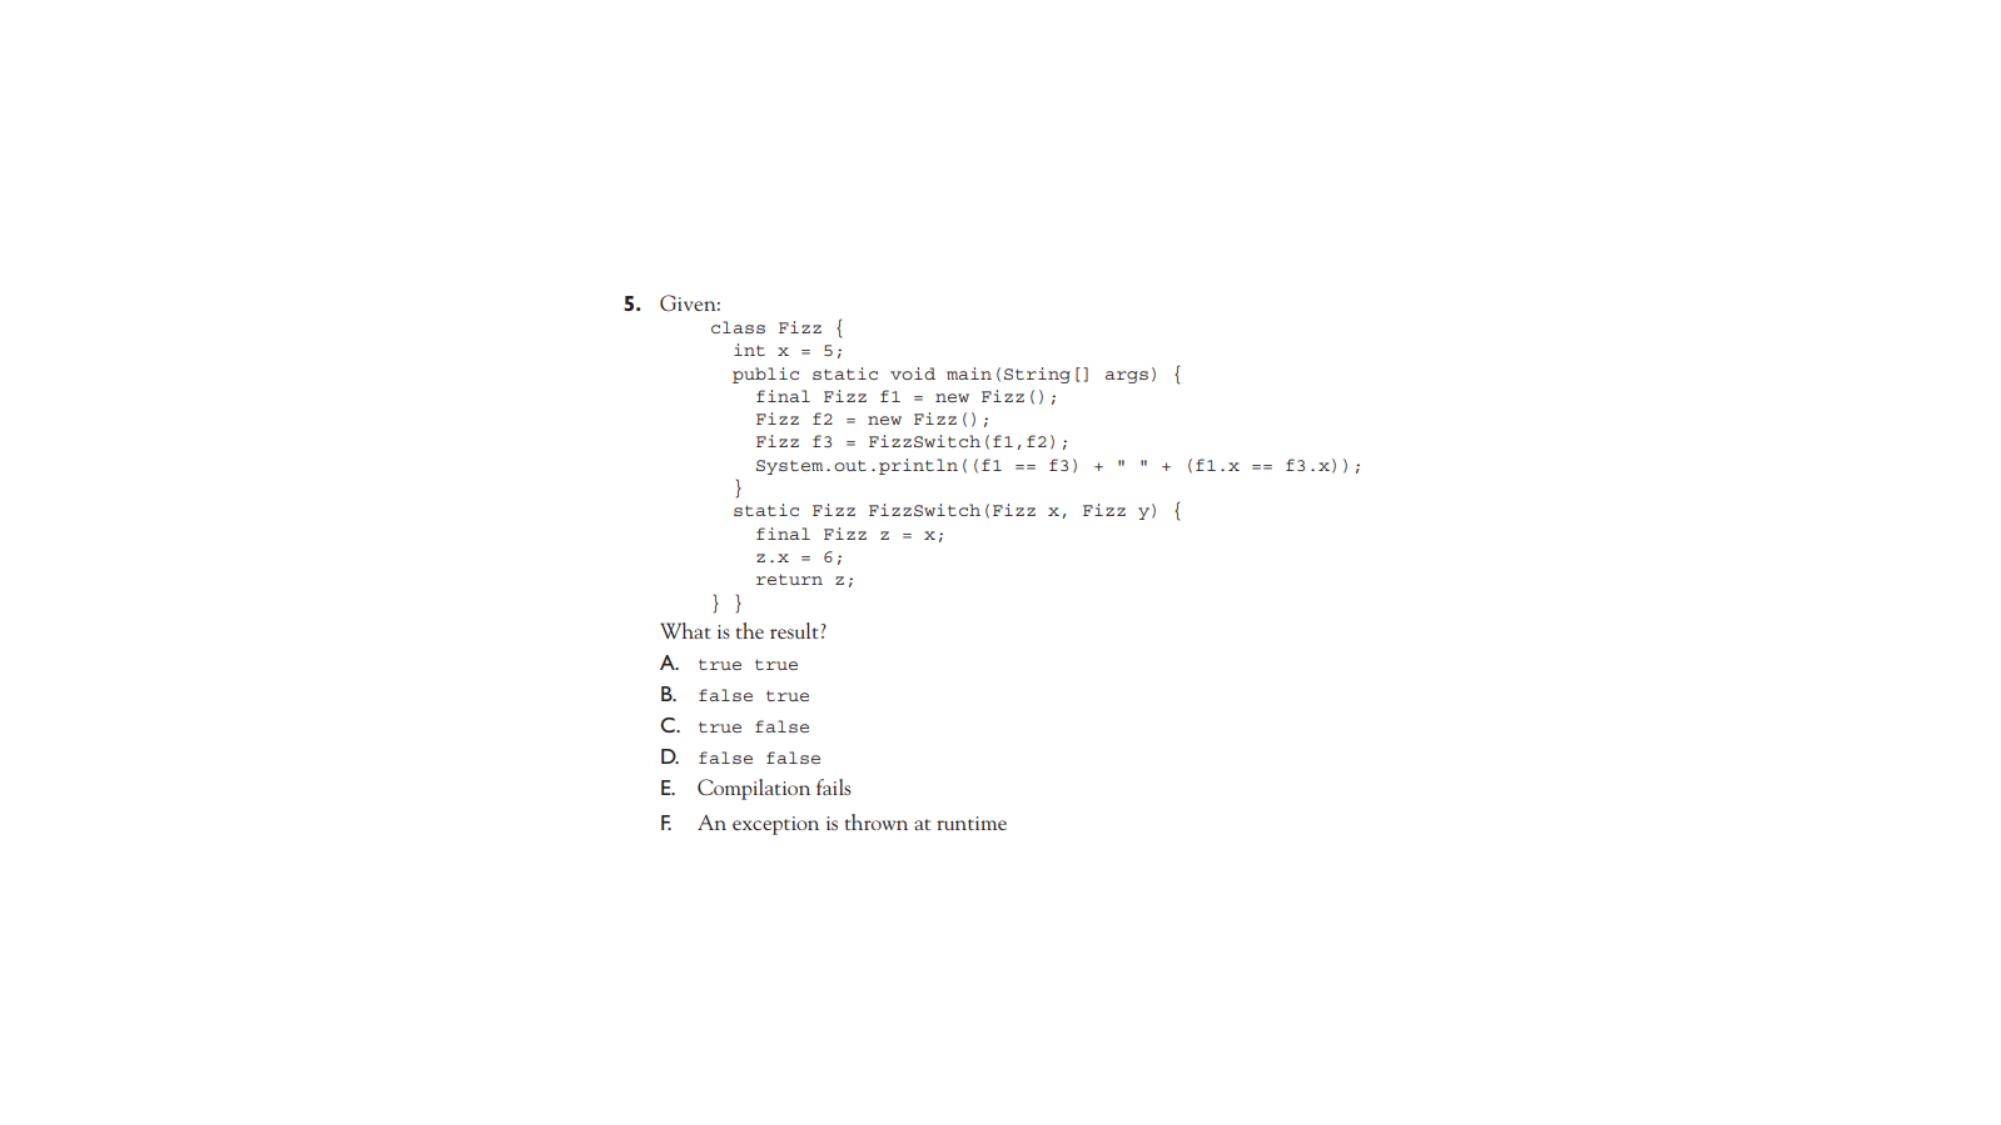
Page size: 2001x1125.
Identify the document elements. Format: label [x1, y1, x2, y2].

picture [575, 271, 1425, 854]
